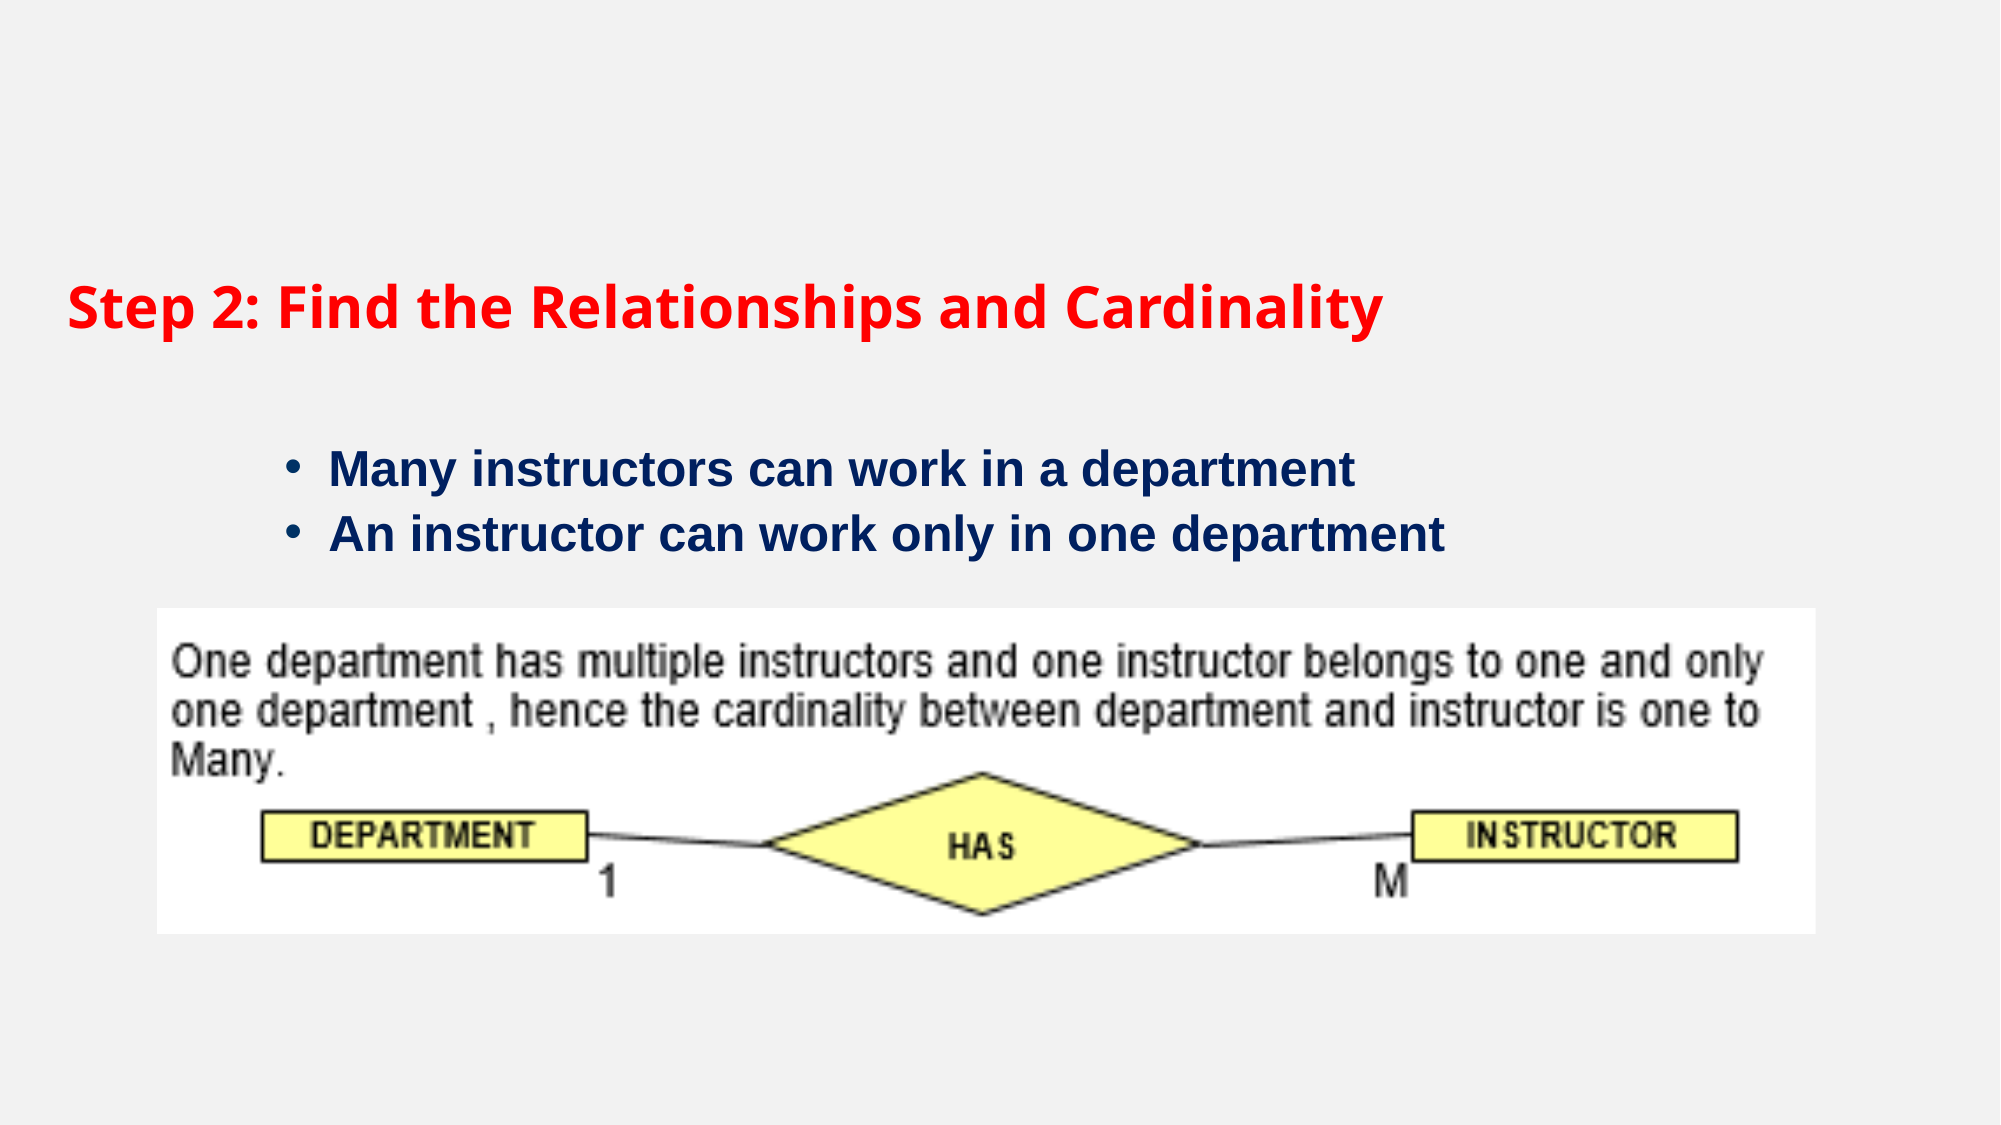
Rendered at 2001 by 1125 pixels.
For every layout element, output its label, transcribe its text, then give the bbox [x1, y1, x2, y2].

picture [157, 608, 1816, 934]
list Many instructors can work in a department An instructor can work only in one department [267, 428, 1628, 608]
text_box Step 2: Find the Relationships and Cardinality [52, 262, 1399, 348]
